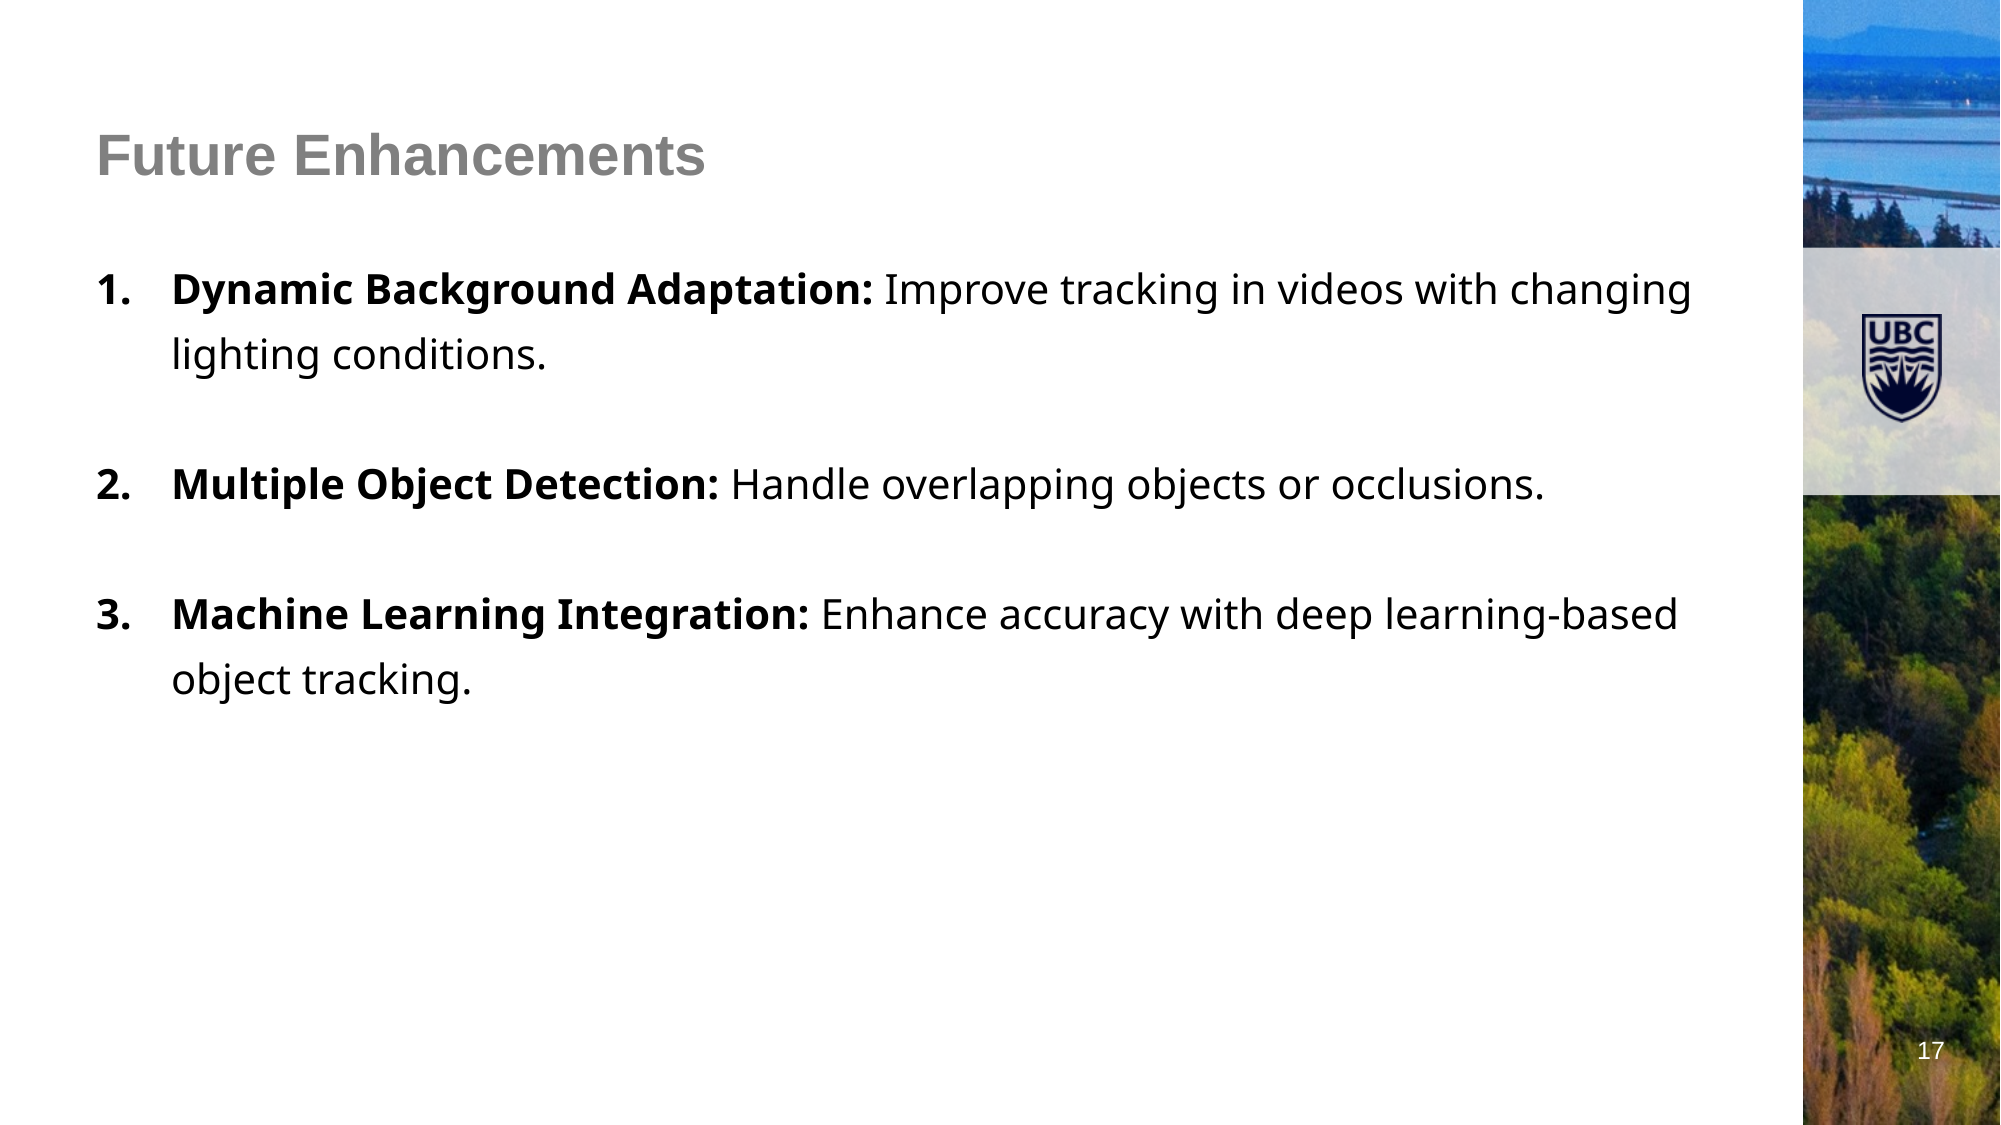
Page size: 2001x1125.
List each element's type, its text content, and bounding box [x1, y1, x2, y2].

picture [1803, 0, 2000, 247]
title Future Enhancements [96, 90, 1772, 227]
picture [1862, 314, 1942, 423]
list Dynamic Background Adaptation: Improve tracking in videos with changing lighting conditions. Multiple Object Detection: Handle overlapping objects or occlusions. Machine Learning Integration: Enhance accuracy with deep learning-based object tracking. [96, 247, 1772, 1051]
picture [1803, 496, 2000, 1125]
